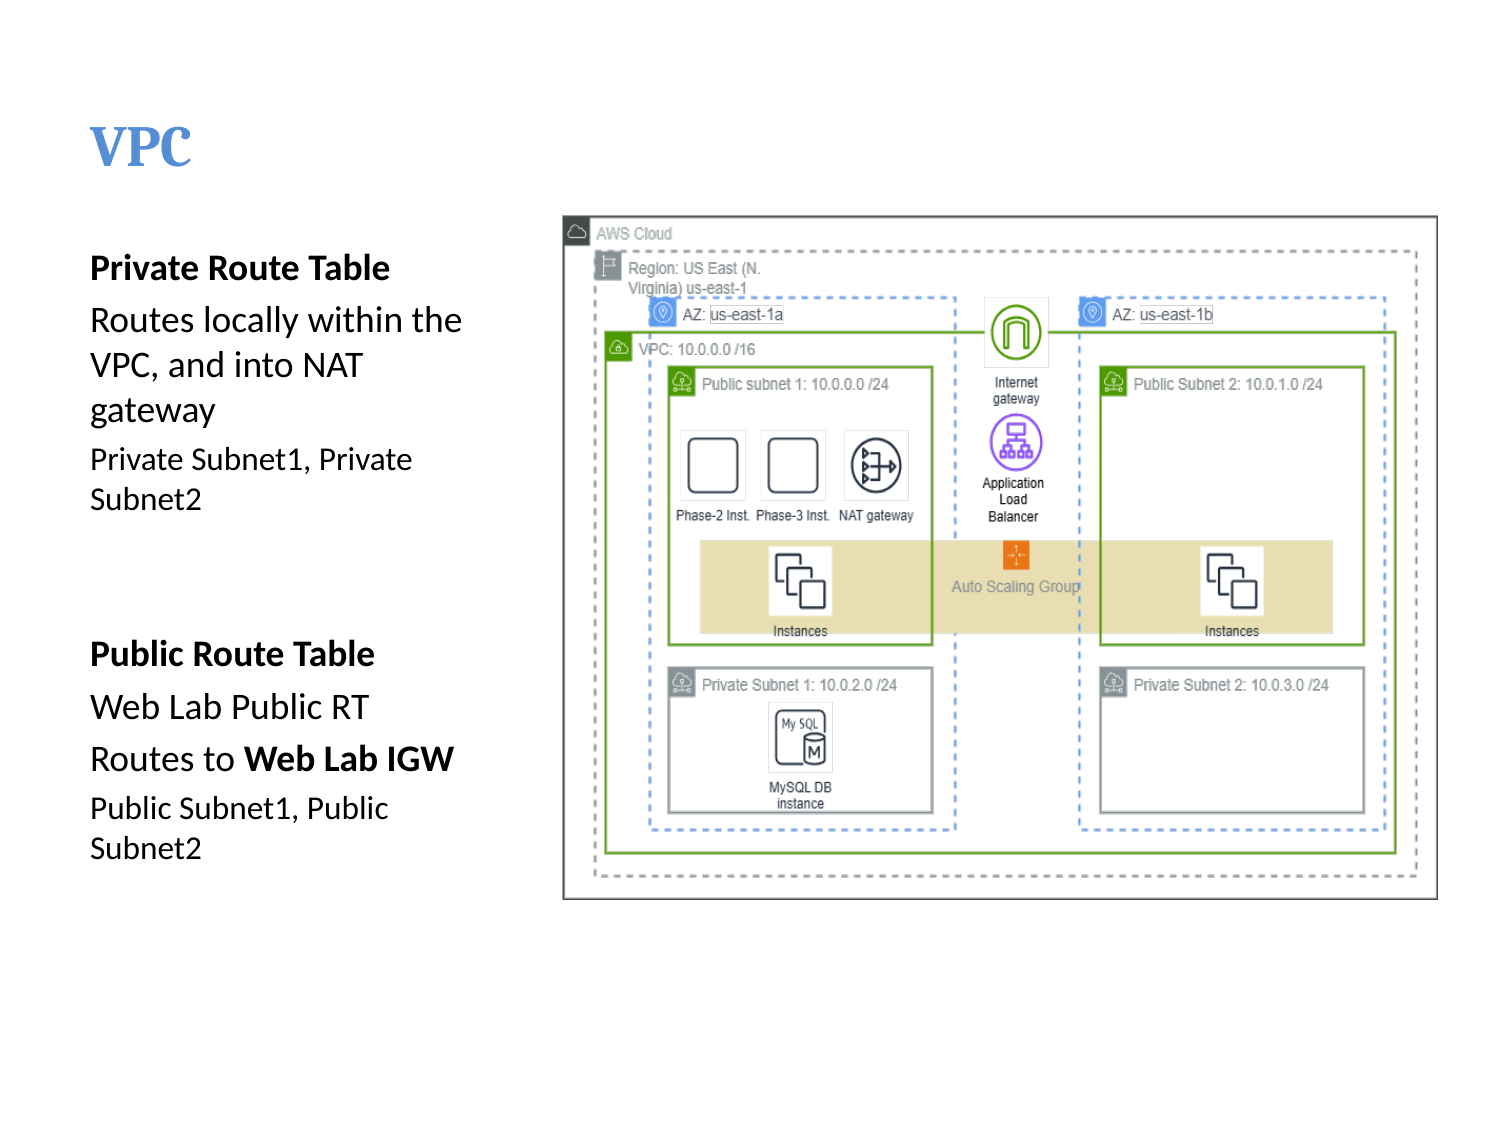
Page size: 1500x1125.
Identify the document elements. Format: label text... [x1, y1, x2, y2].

title VPC [75, 44, 569, 236]
list Private Route Table Routes locally within the VPC, and into NAT gateway Private Subnet1, Private Subnet2 Public Route Table Web Lab Public RT Routes to Web Lab IGW Public Subnet1, Public Subnet2 [75, 235, 500, 1005]
picture [562, 215, 1438, 901]
